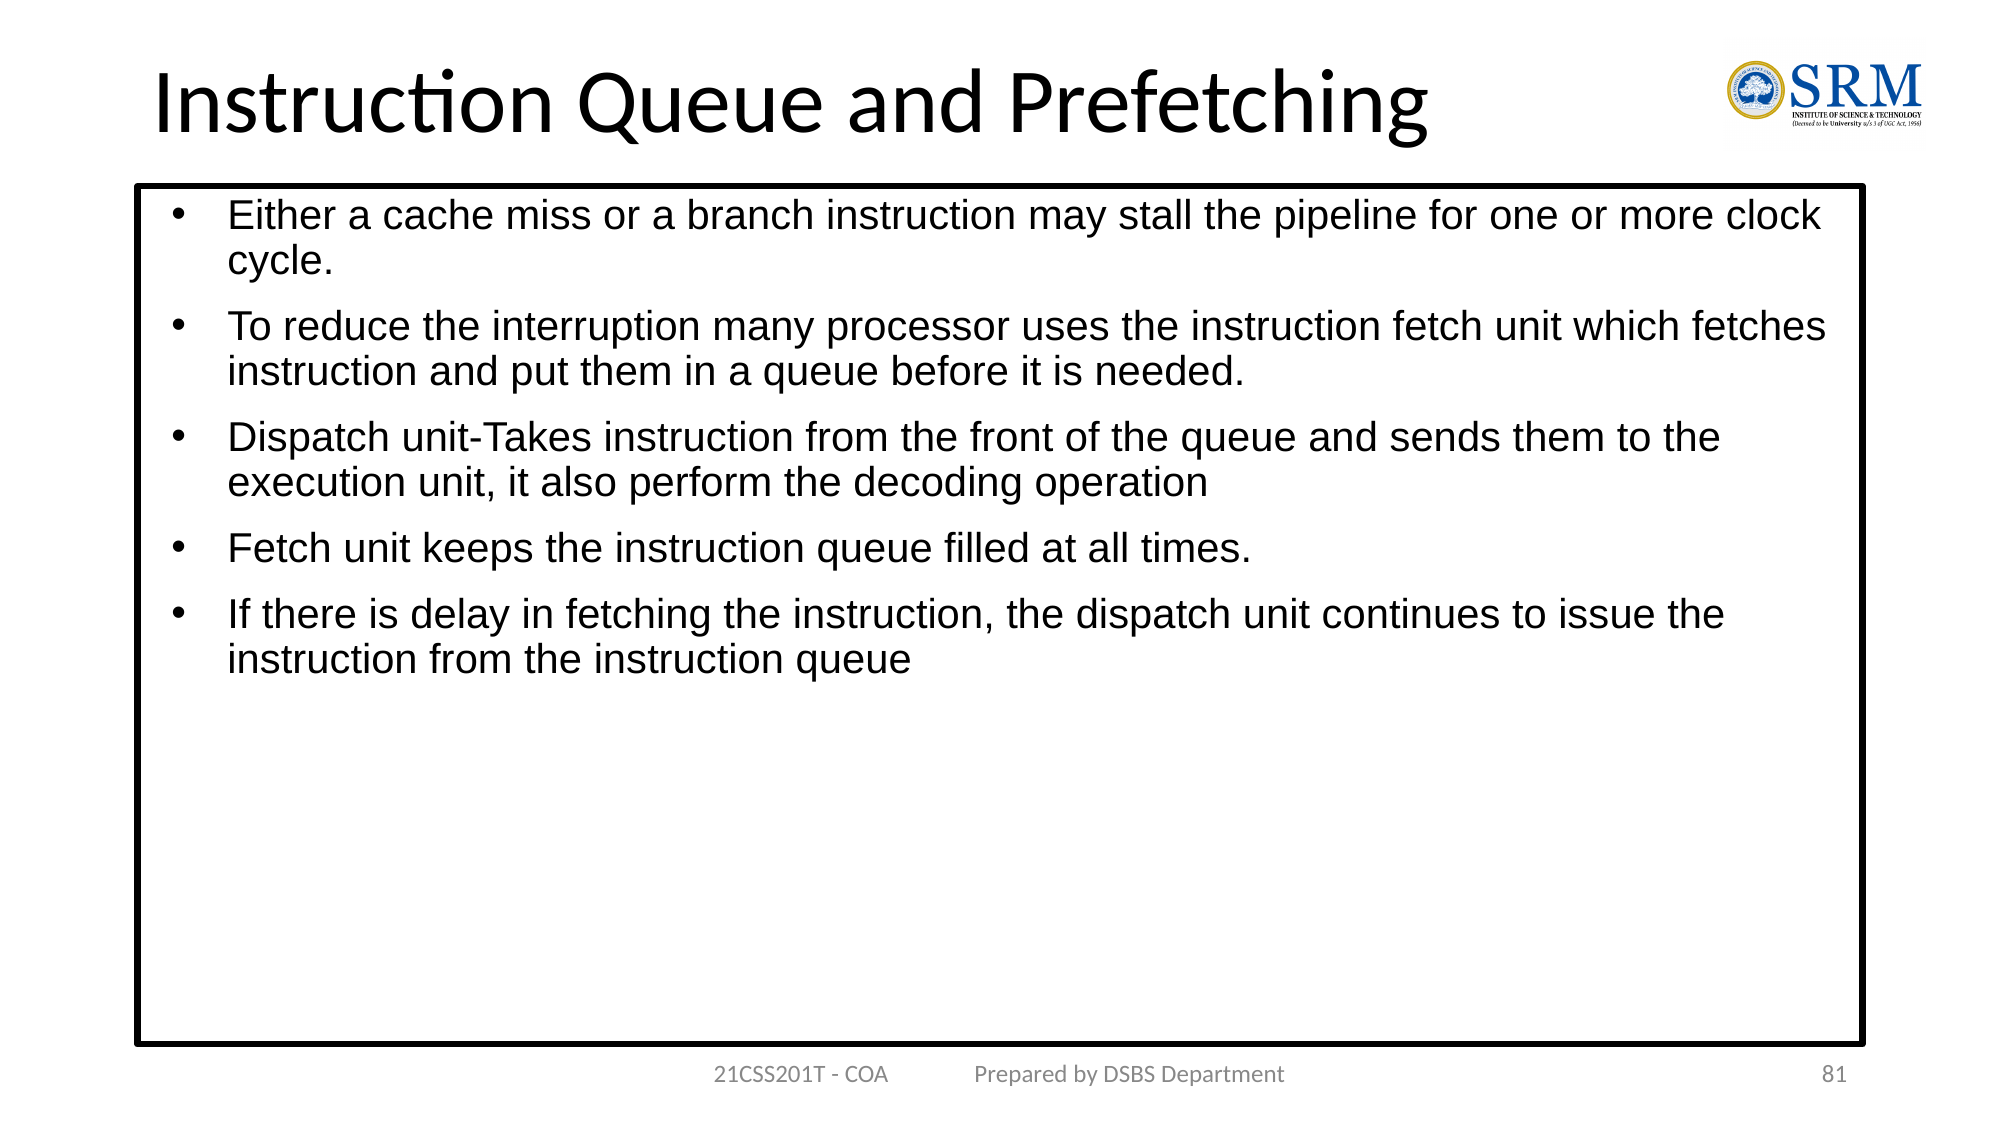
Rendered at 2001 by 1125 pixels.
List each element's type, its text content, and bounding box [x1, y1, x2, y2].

title Instruction Queue and Prefetching [137, 50, 1863, 156]
slide_number 81 [1412, 1042, 1863, 1103]
list Either a cache miss or a branch instruction may stall the pipeline for one or more clock cycle. To reduce the interruption many processor uses the instruction fetch unit which fetches instruction and put them in a queue before it is needed. Dispatch unit-Takes instruction from the front of the queue and sends them to the execution unit, it also perform the decoding operation Fetch unit keeps the instruction queue filled at all times. If there is delay in fetching the instruction, the dispatch unit continues to issue the instruction from the instruction queue [137, 186, 1863, 1045]
footer 21CSS201T - COA Prepared by DSBS Department [662, 1042, 1338, 1103]
picture [1723, 37, 1926, 151]
